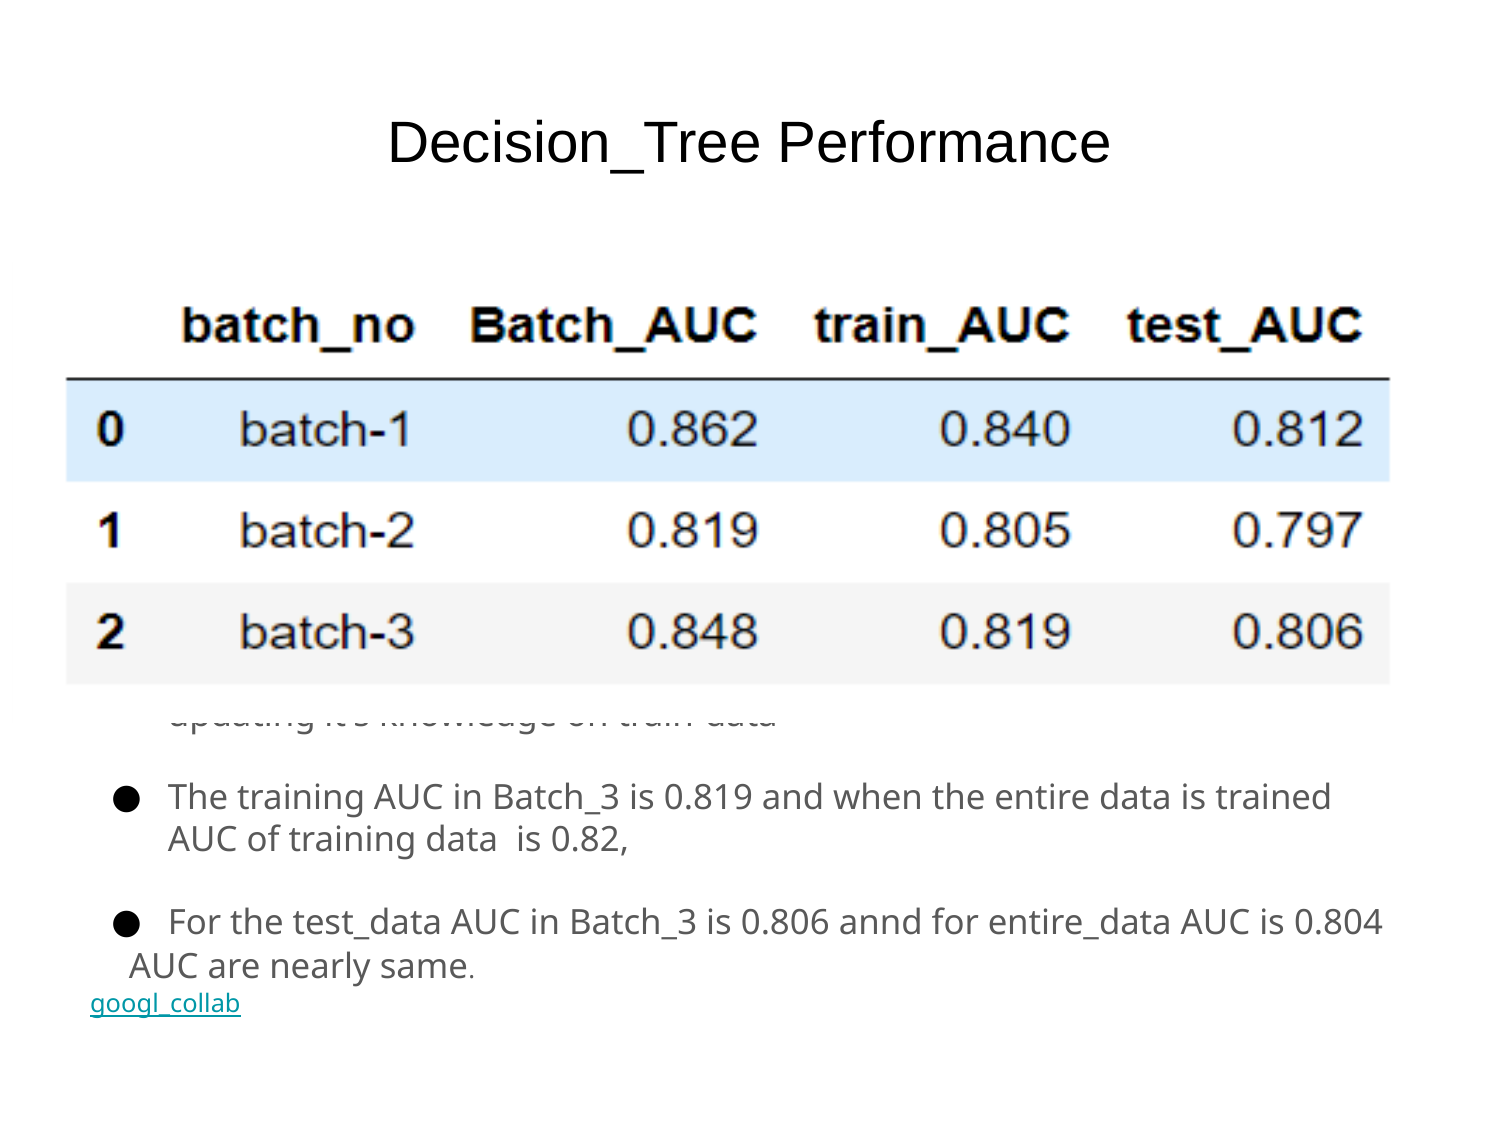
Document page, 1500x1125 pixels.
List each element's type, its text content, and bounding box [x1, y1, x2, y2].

picture [10, 262, 1490, 723]
list The training AUC is improving afer every batch which mean classifier is updating it's knowledge on train-data The training AUC in Batch_3 is 0.819 and when the entire data is trained AUC of training data is 0.82, For the test_data AUC in Batch_3 is 0.806 annd for entire_data AUC is 0.804 AUC are nearly same. googl_collab [75, 732, 1425, 1098]
title Decision_Tree Performance [75, 45, 1425, 233]
